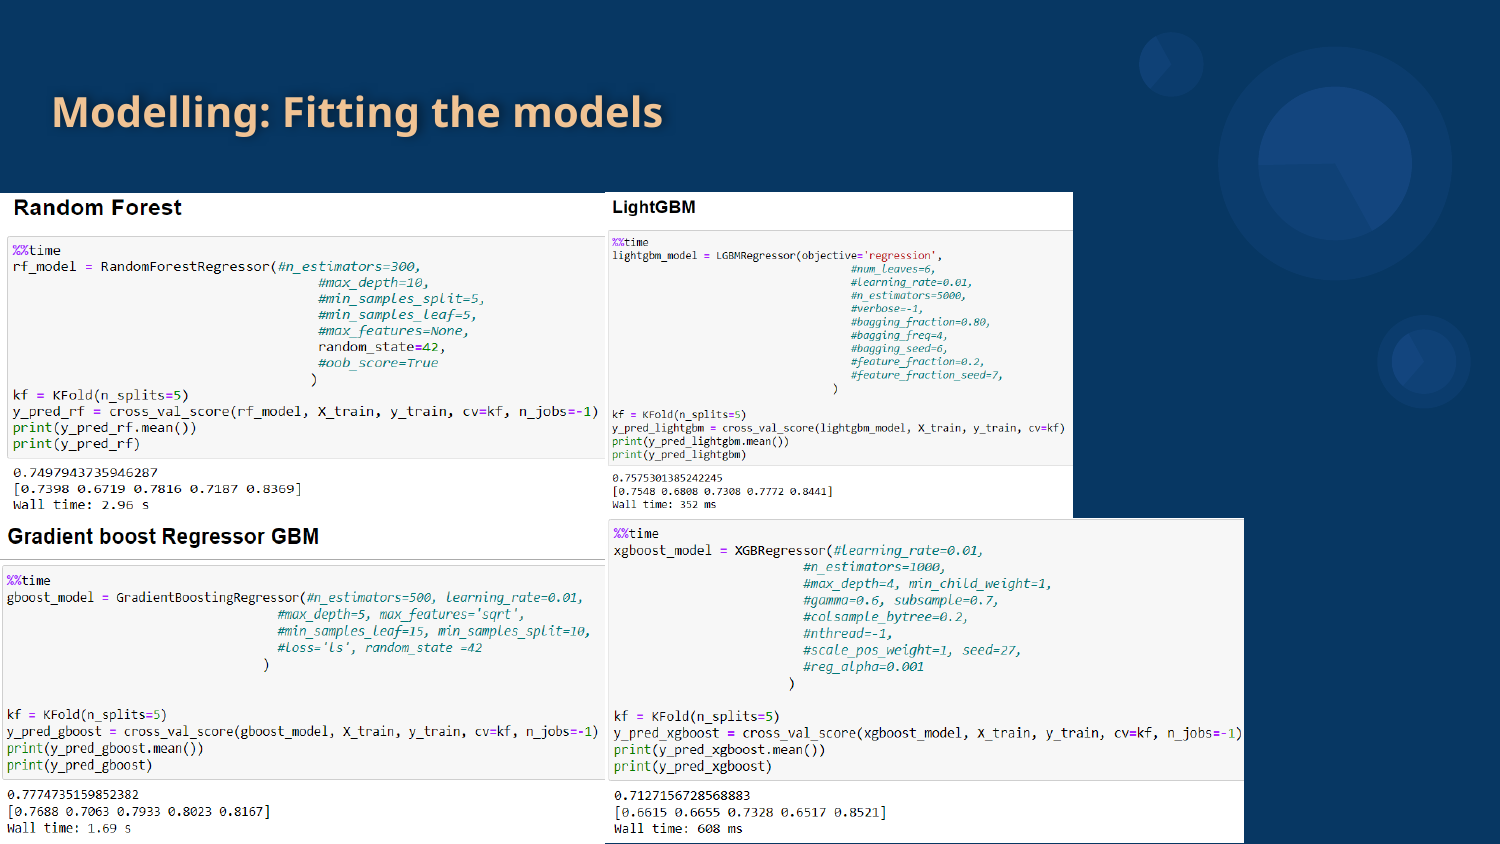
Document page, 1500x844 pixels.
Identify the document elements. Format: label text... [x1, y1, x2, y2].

picture [0, 192, 1244, 844]
title Modelling: Fitting the models [35, 48, 838, 173]
